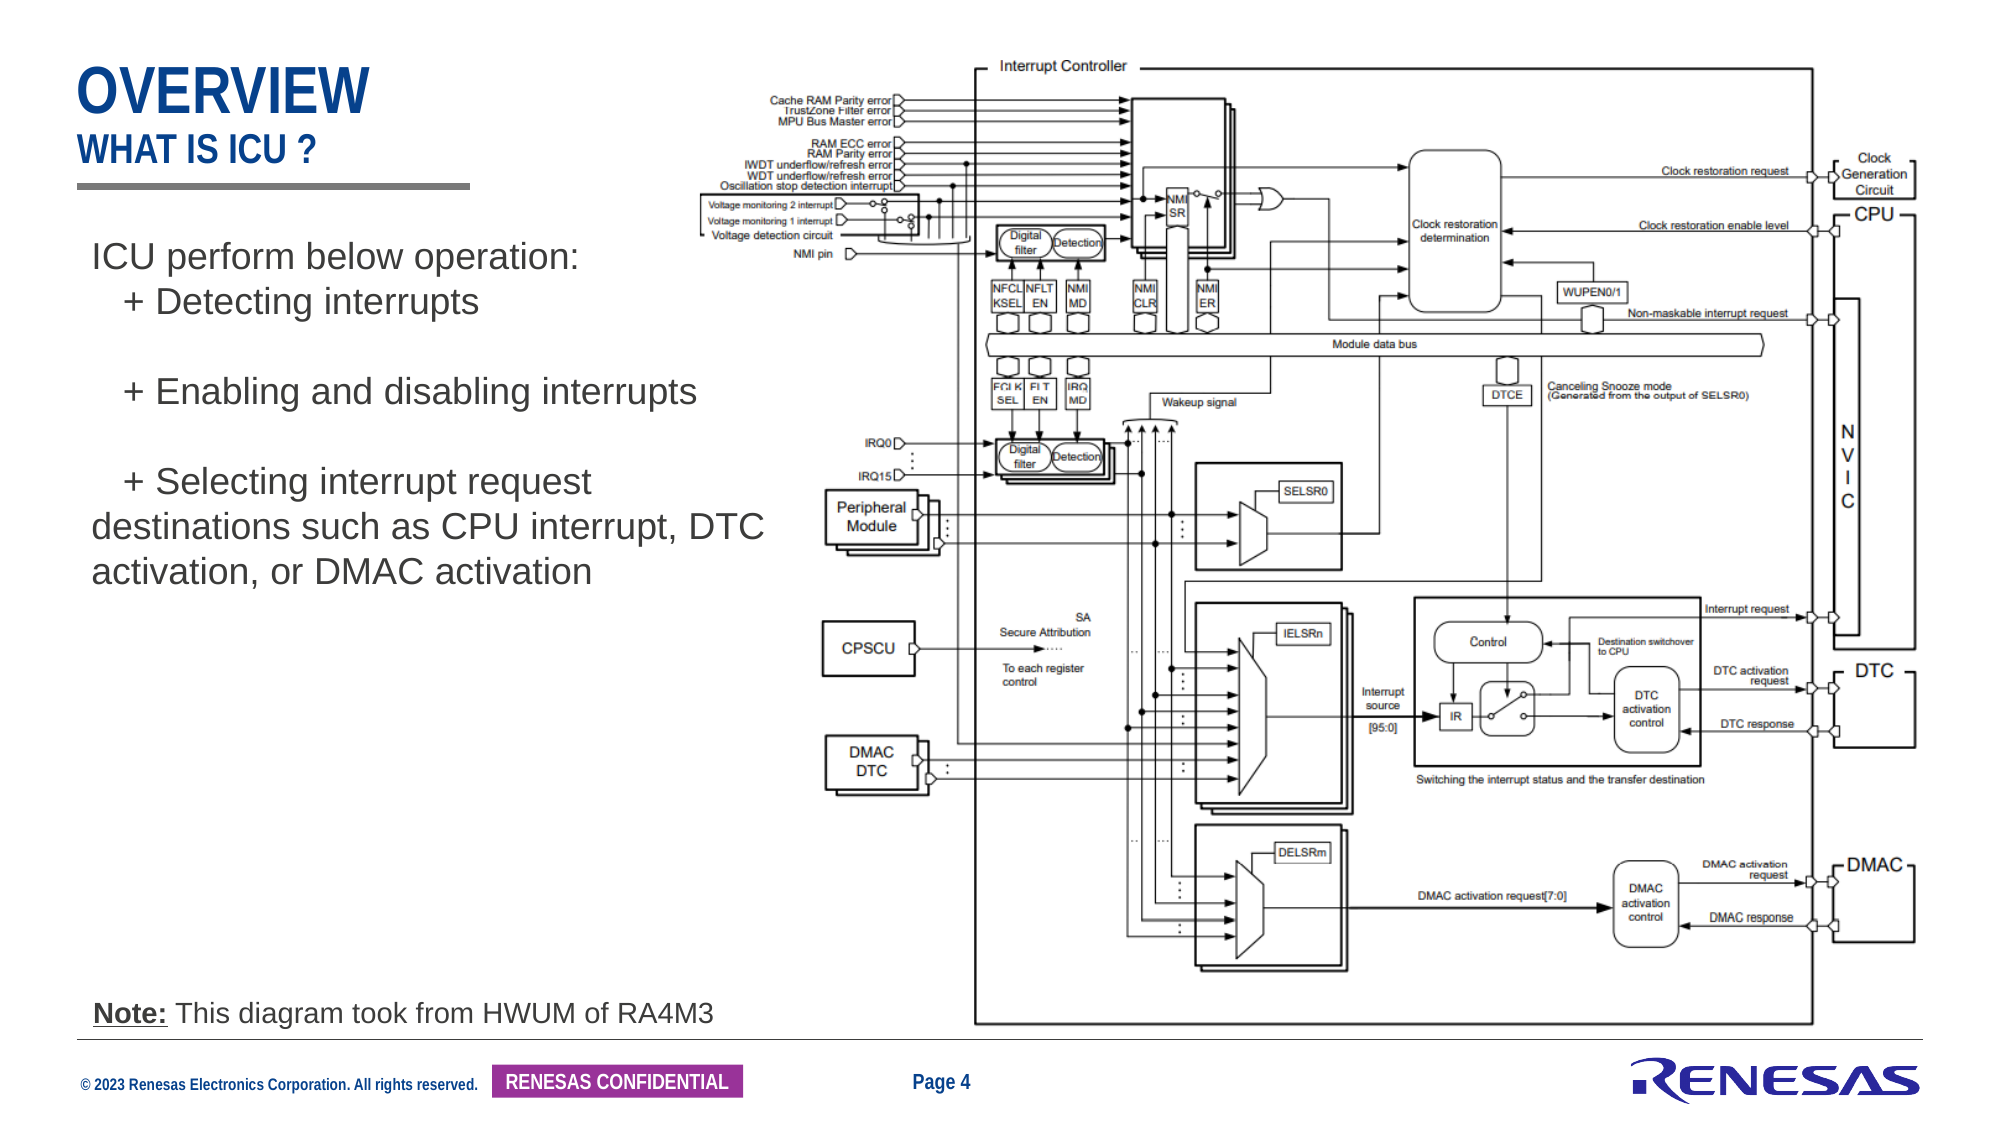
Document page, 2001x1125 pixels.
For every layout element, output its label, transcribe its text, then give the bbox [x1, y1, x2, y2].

text_box ICU perform below operation: + Detecting interrupts + Enabling and disabling interrupts + Selecting interrupt request destinations such as CPU interrupt, DTC activation, or DMAC activation [76, 224, 694, 600]
picture [1628, 1055, 1923, 1106]
title overview what is ICU ? [76, 54, 1922, 173]
text_box Note: This diagram took from HWUM of RA4M3 [78, 987, 730, 1038]
picture [699, 60, 1922, 1031]
